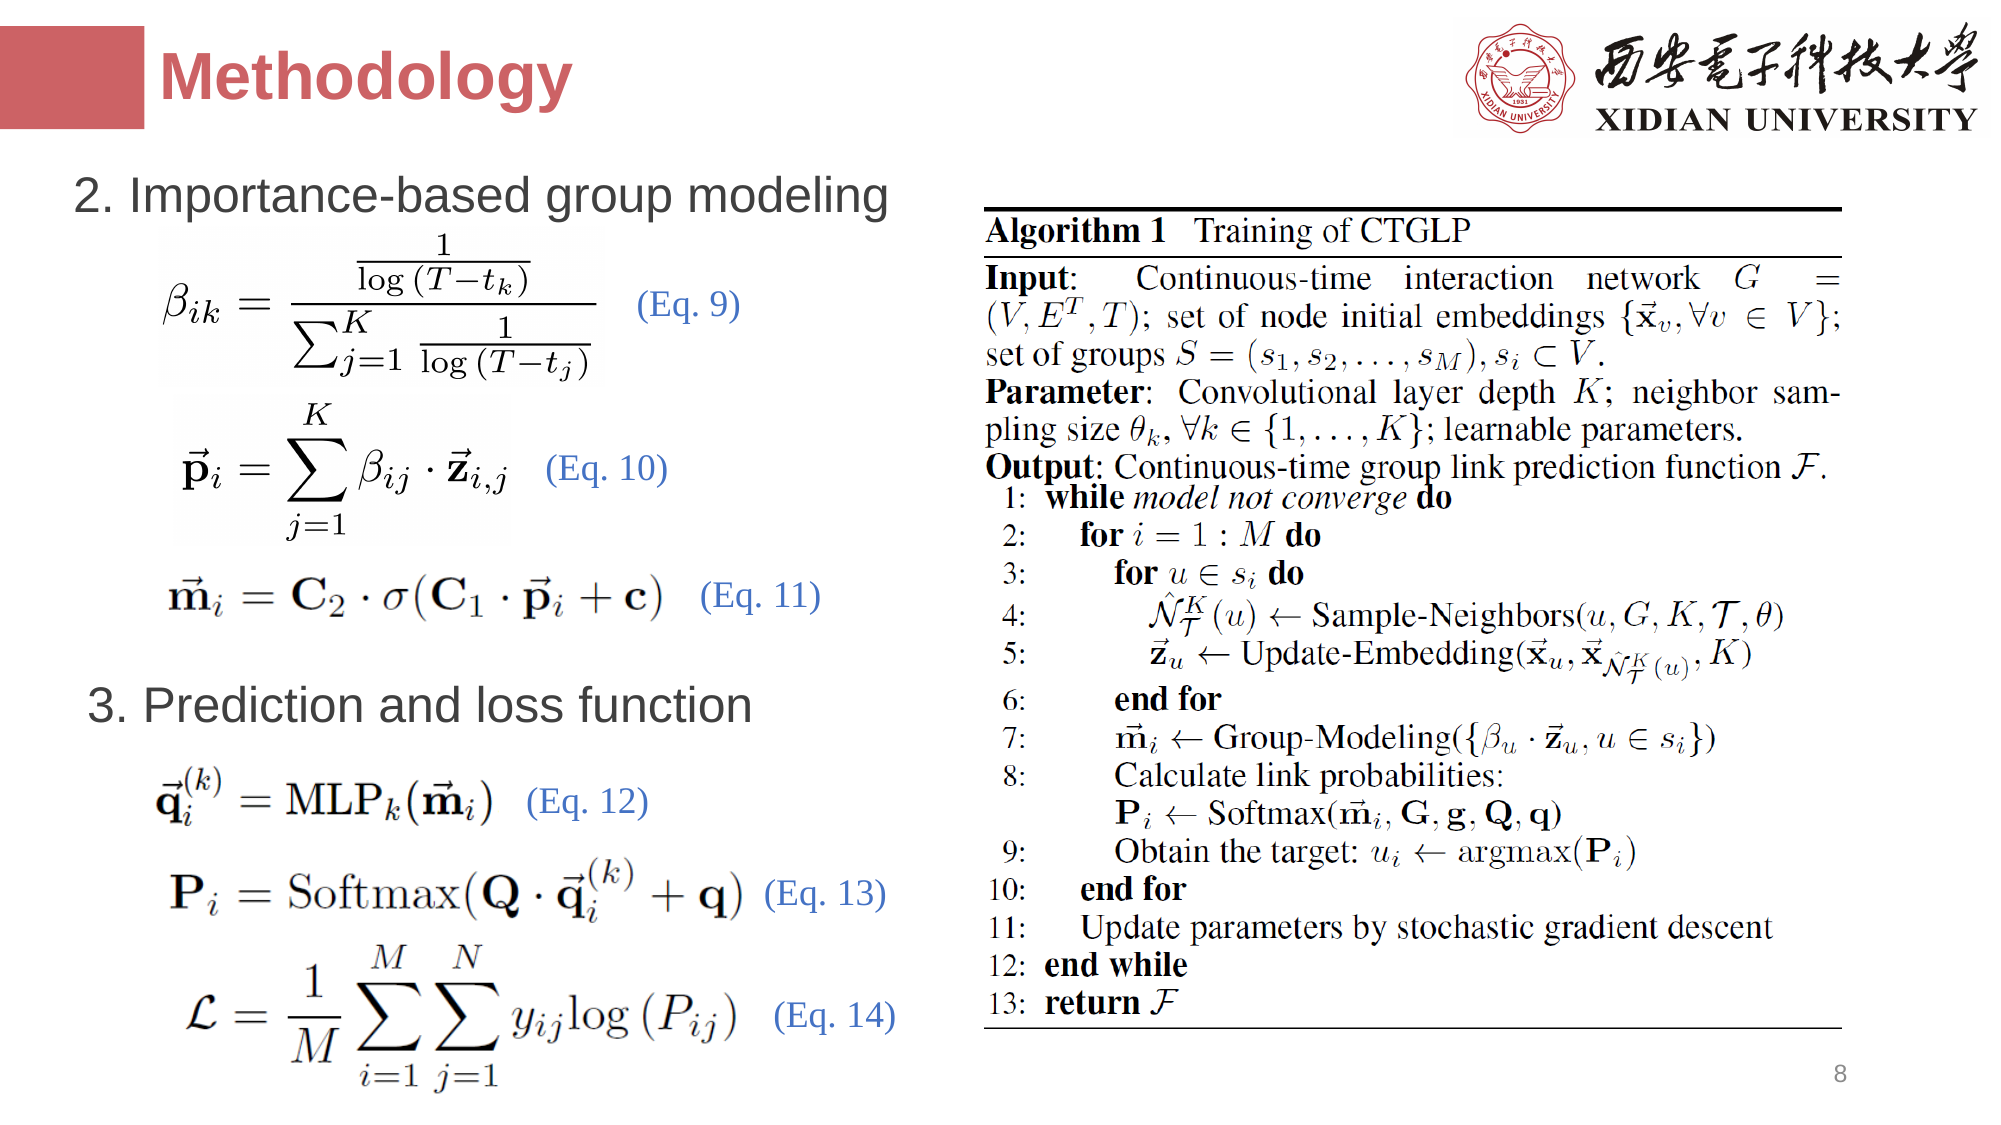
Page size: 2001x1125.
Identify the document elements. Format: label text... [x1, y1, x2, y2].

picture [964, 193, 1861, 1046]
picture [144, 756, 499, 833]
text_box (Eq. 9) [621, 271, 757, 332]
slide_number 8 [1412, 1042, 1863, 1103]
text_box (Eq. 12) [511, 768, 665, 829]
picture [144, 552, 666, 633]
text_box 2. Importance-based group modeling [58, 155, 926, 230]
text_box 3. Prediction and loss function [72, 664, 940, 740]
text_box [0, 25, 145, 130]
picture [173, 394, 511, 546]
text_box (Eq. 10) [530, 435, 684, 496]
picture [173, 943, 757, 1102]
text_box (Eq. 13) [757, 860, 903, 920]
text_box (Eq. 11) [685, 562, 837, 623]
picture [158, 225, 605, 387]
picture [158, 852, 757, 929]
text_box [1453, 17, 1991, 138]
text_box (Eq. 14) [758, 983, 912, 1043]
title Methodology [145, 26, 637, 130]
